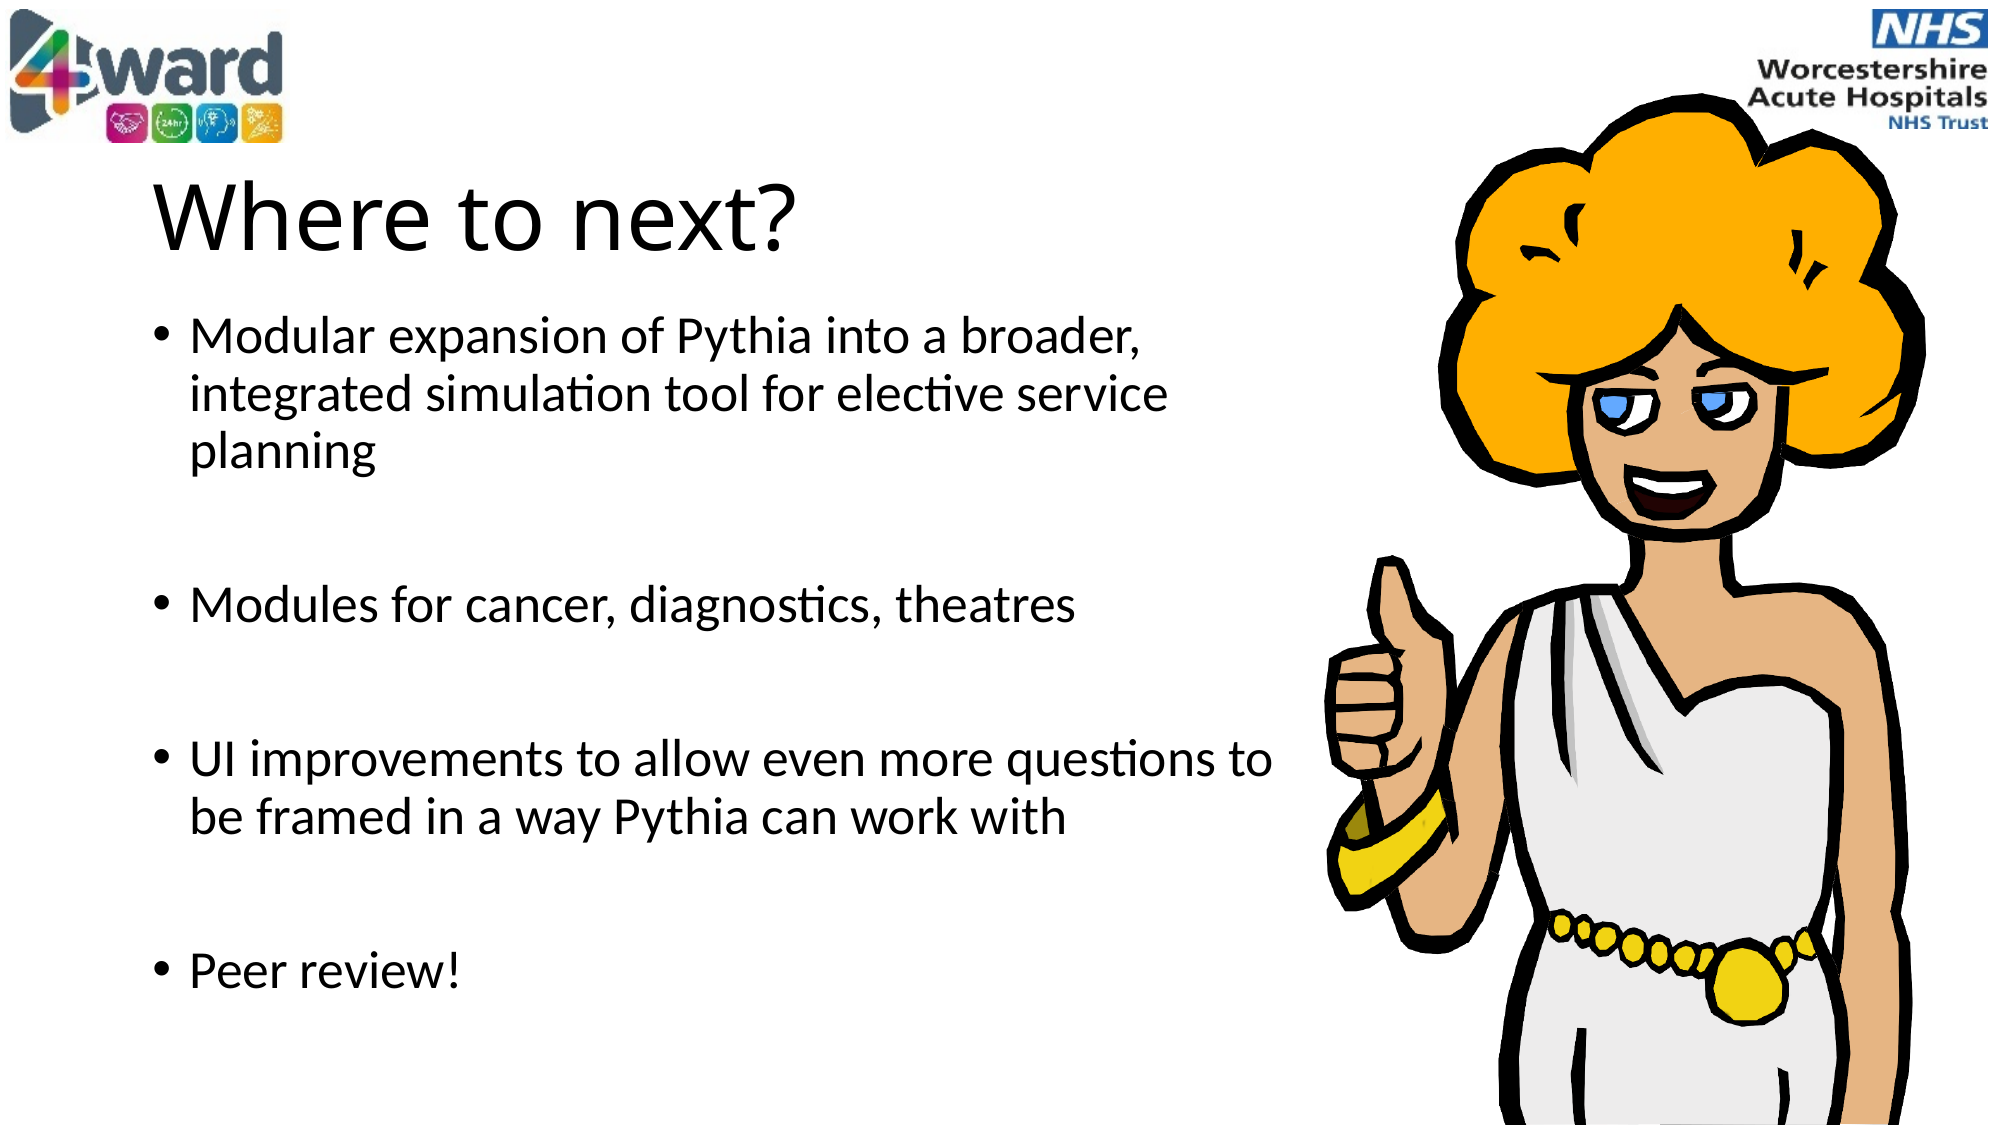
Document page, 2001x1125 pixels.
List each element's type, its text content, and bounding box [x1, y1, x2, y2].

title Where to next? [137, 112, 1316, 299]
picture [1316, 9, 1988, 1125]
list Modular expansion of Pythia into a broader, integrated simulation tool for elective service planning Modules for cancer, diagnostics, theatres UI improvements to allow even more questions to be framed in a way Pythia can work with Peer review! [137, 299, 1316, 1014]
picture [5, 9, 290, 143]
